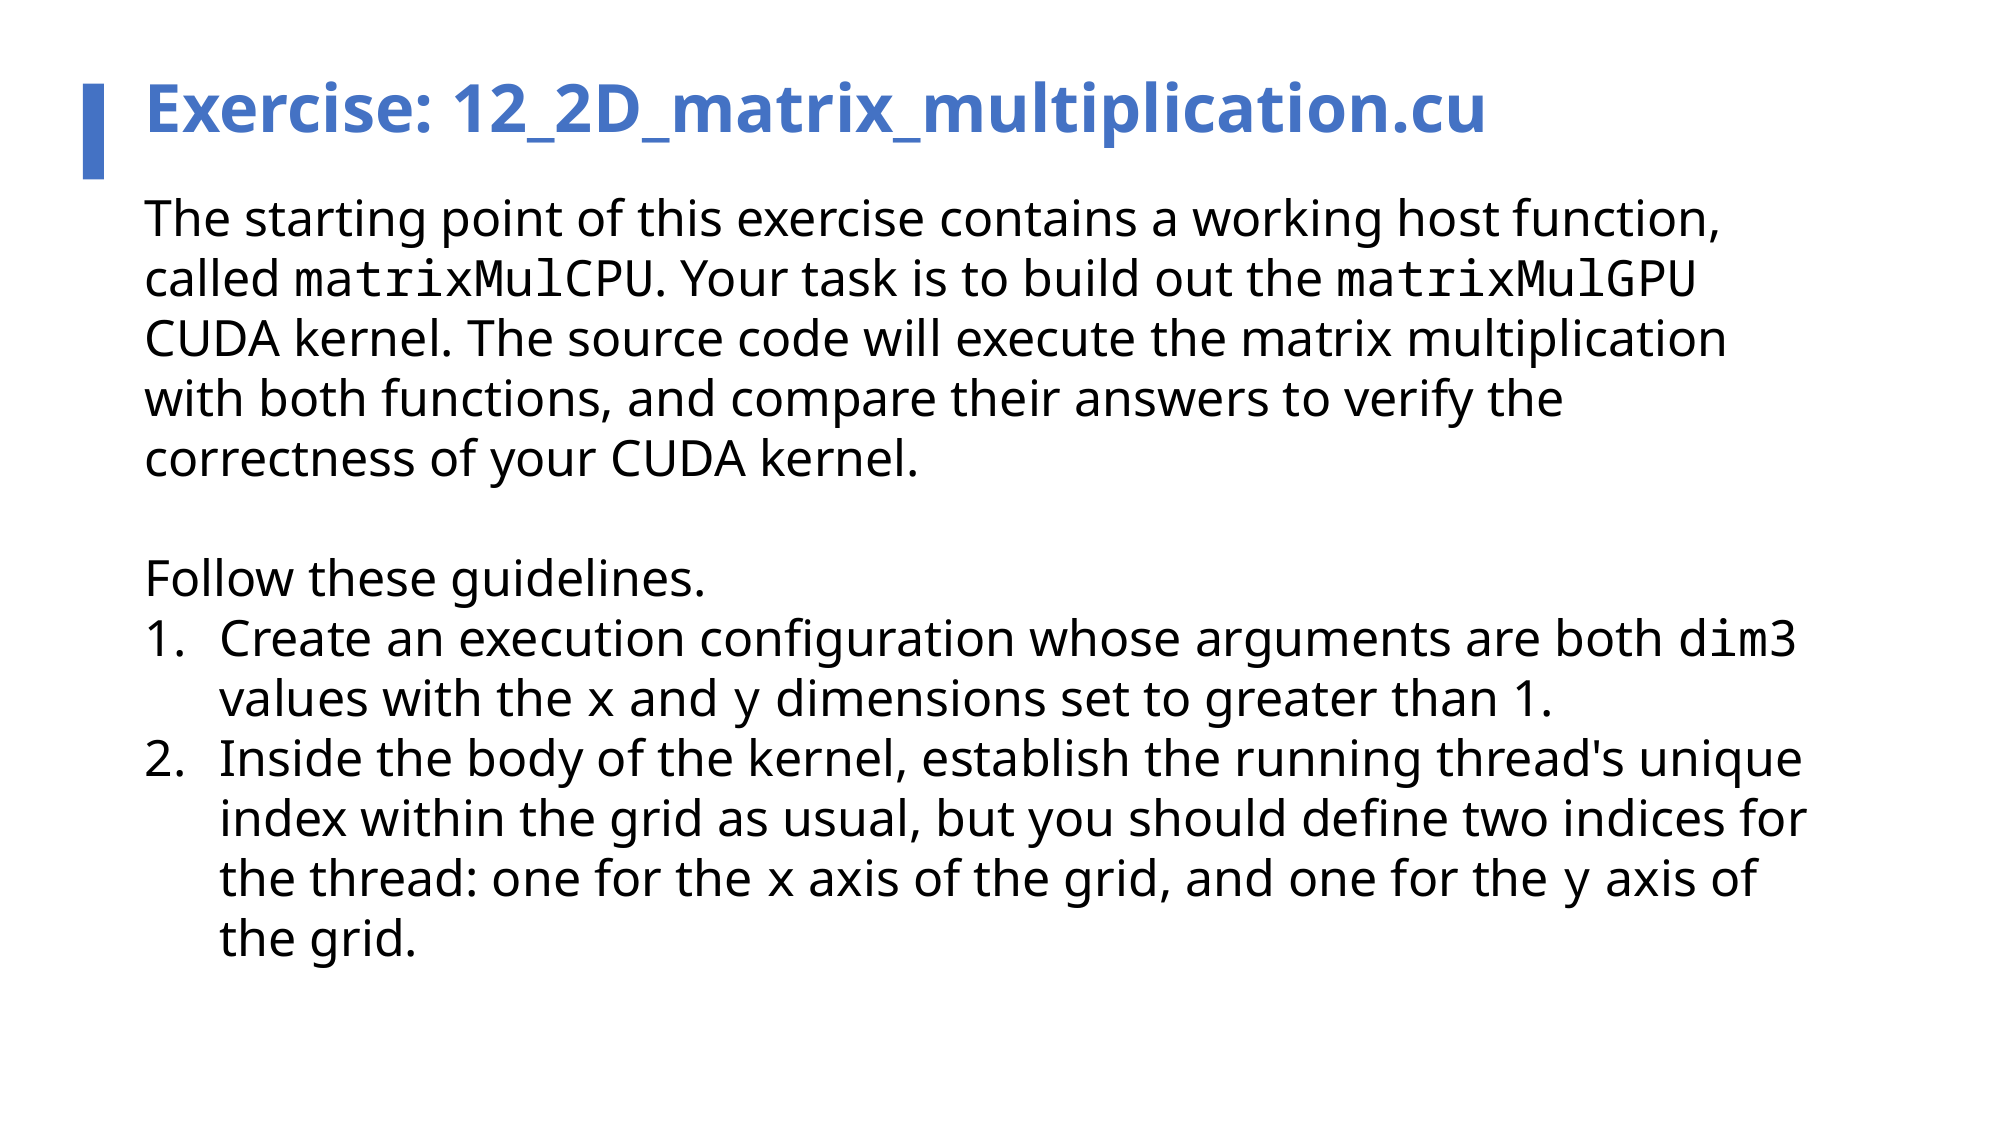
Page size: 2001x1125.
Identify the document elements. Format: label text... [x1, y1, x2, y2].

text_box Exercise: 12_2D_matrix_multiplication.cu [129, 58, 1598, 154]
text_box [82, 82, 105, 180]
text_box The starting point of this exercise contains a working host function, called matrixMulCPU. Your task is to build out the matrixMulGPU CUDA kernel. The source code will execute the matrix multiplication with both functions, and compare their answers to verify the correctness of your CUDA kernel. Follow these guidelines. Create an execution configuration whose arguments are both dim3 values with the x and y dimensions set to greater than 1. Inside the body of the kernel, establish the running thread's unique index within the grid as usual, but you should define two indices for the thread: one for the x axis of the grid, and one for the y axis of the grid. [129, 179, 1842, 975]
